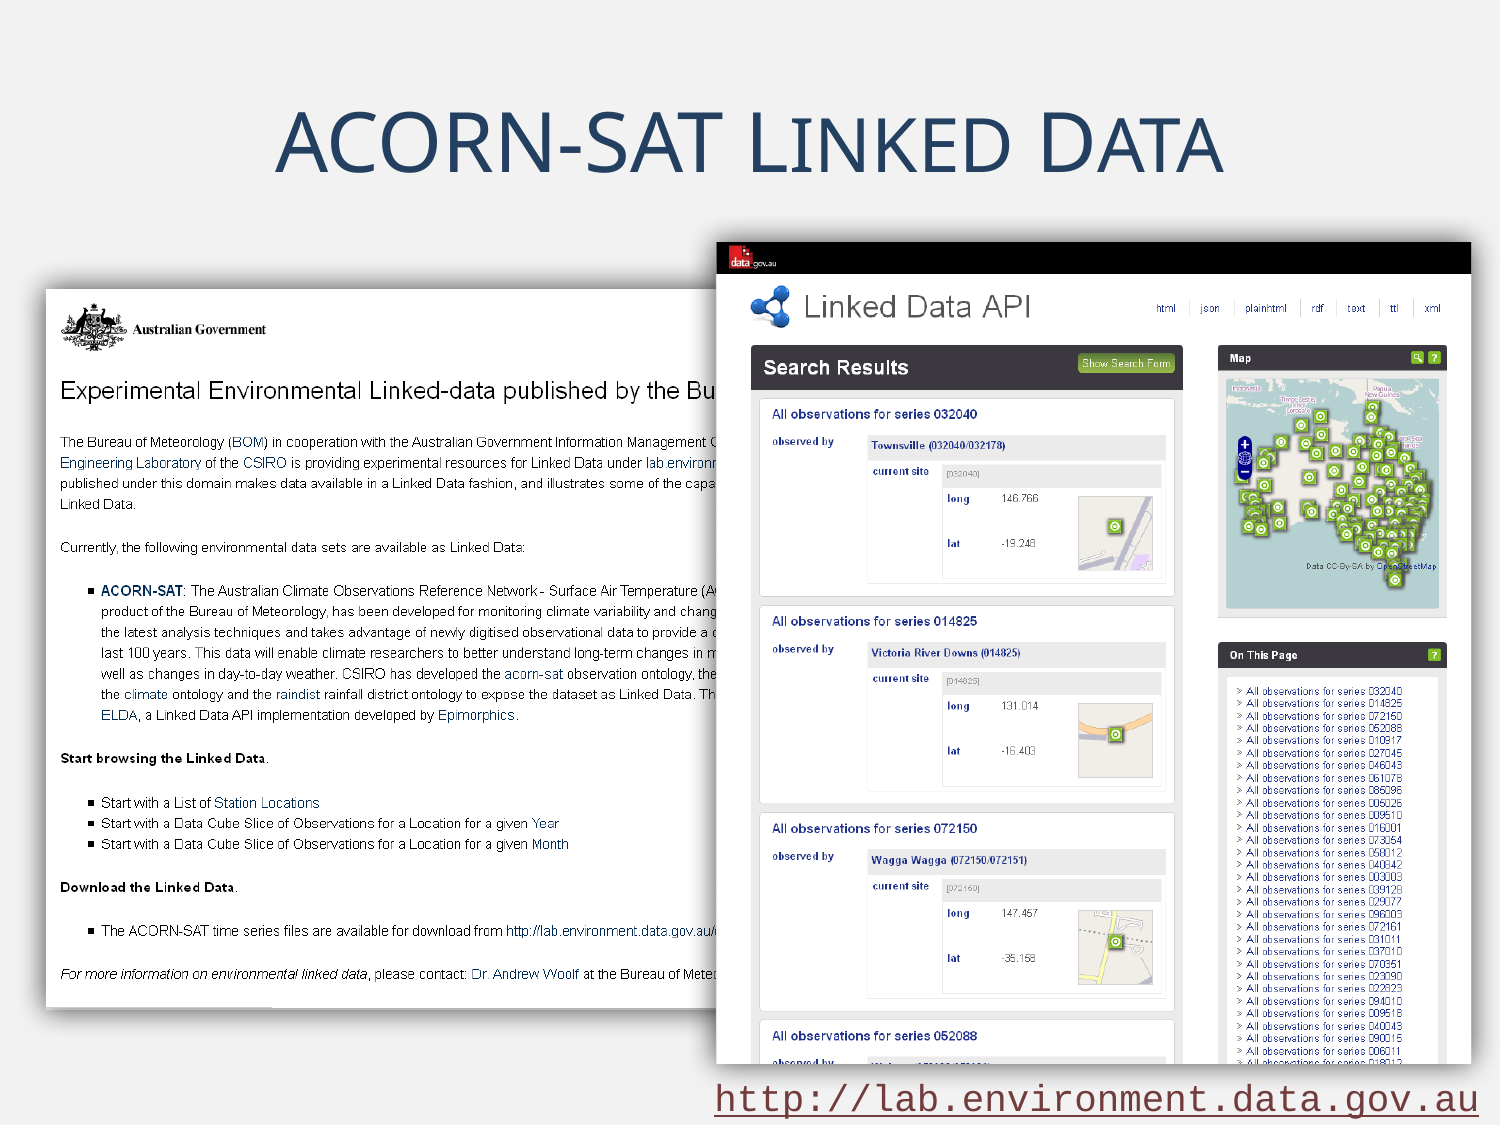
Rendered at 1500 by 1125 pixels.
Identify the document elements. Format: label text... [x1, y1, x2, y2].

text_box http://lab.environment.data.gov.au [699, 1066, 1500, 1125]
title ACORN-SAT LINKED DATA [75, 45, 1425, 233]
picture [45, 242, 1472, 1064]
